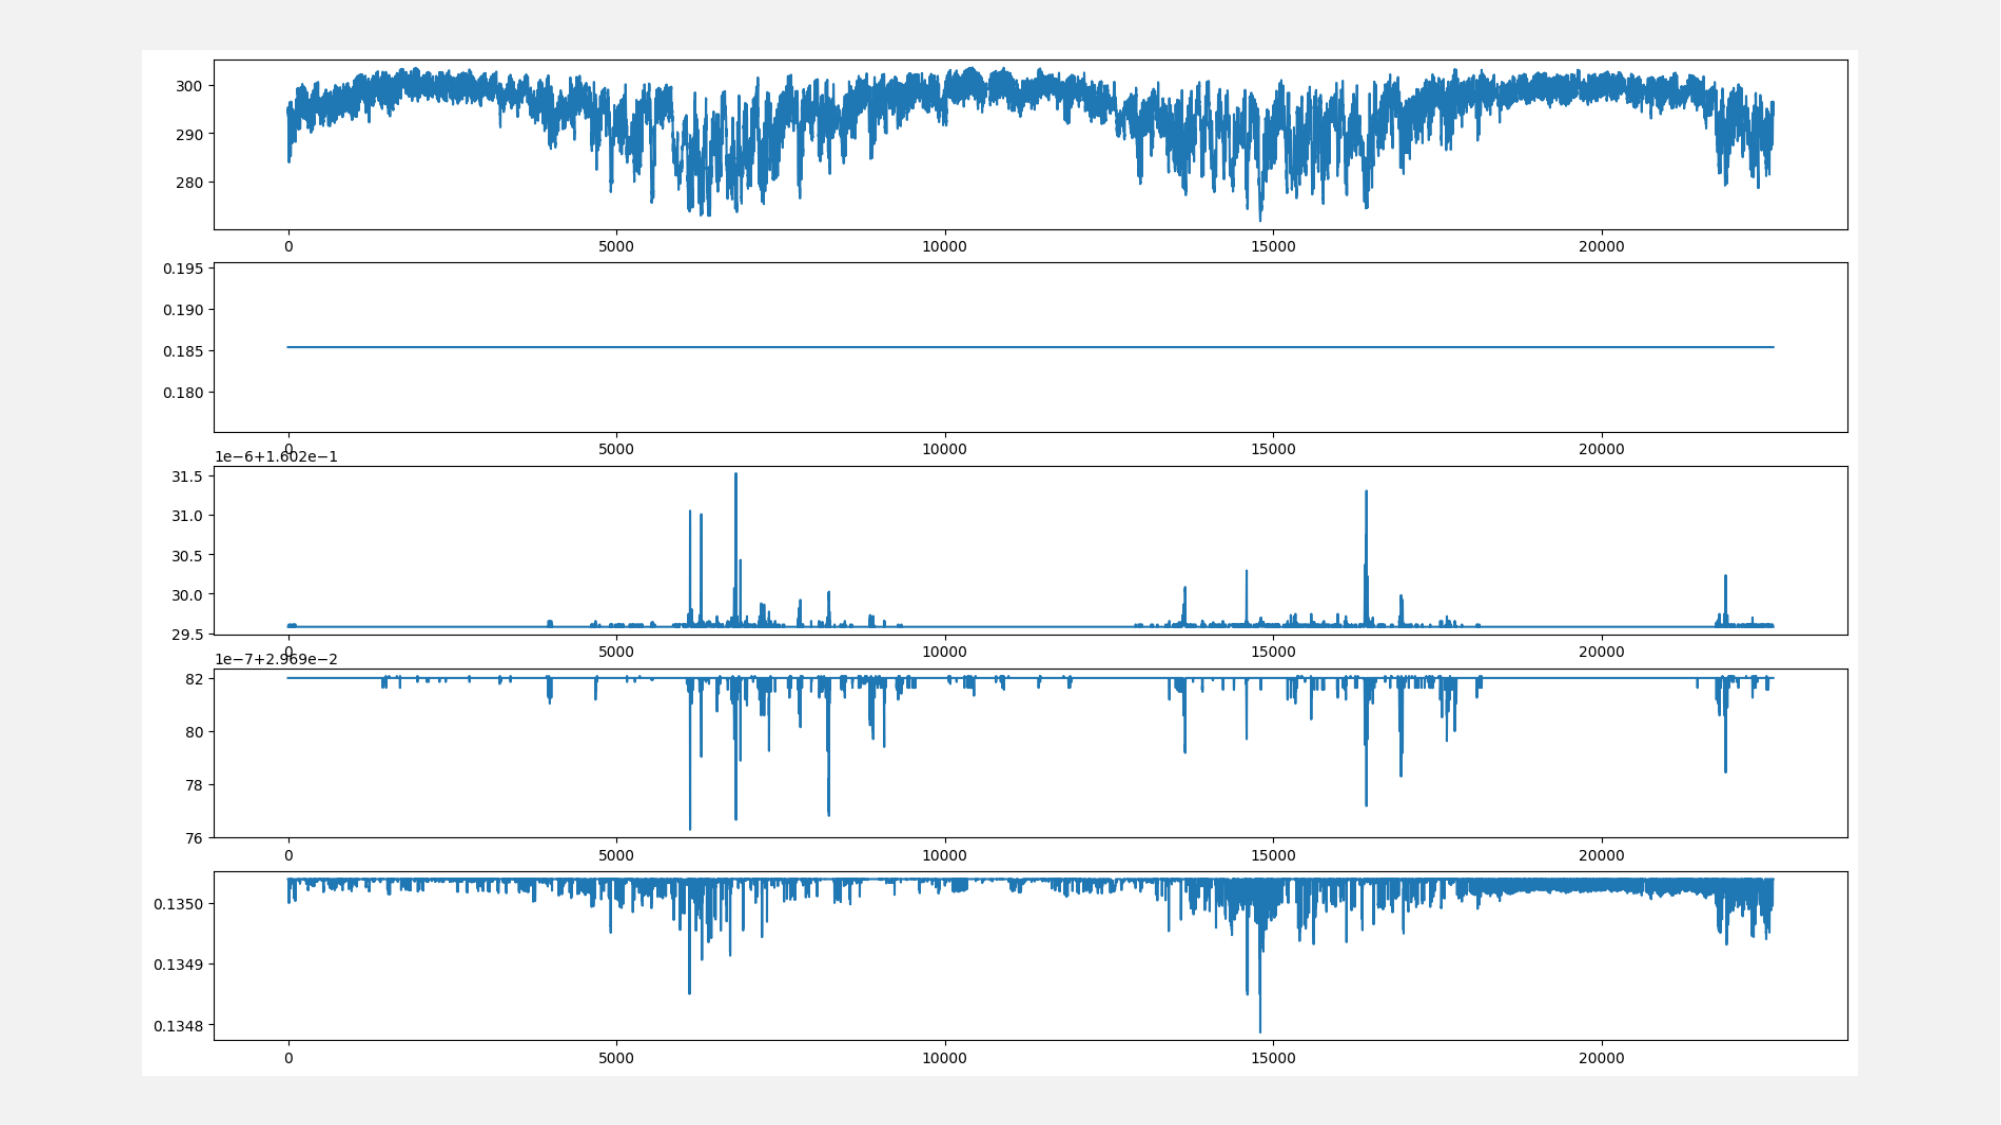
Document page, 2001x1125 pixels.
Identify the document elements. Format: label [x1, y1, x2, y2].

picture [142, 50, 1858, 1076]
